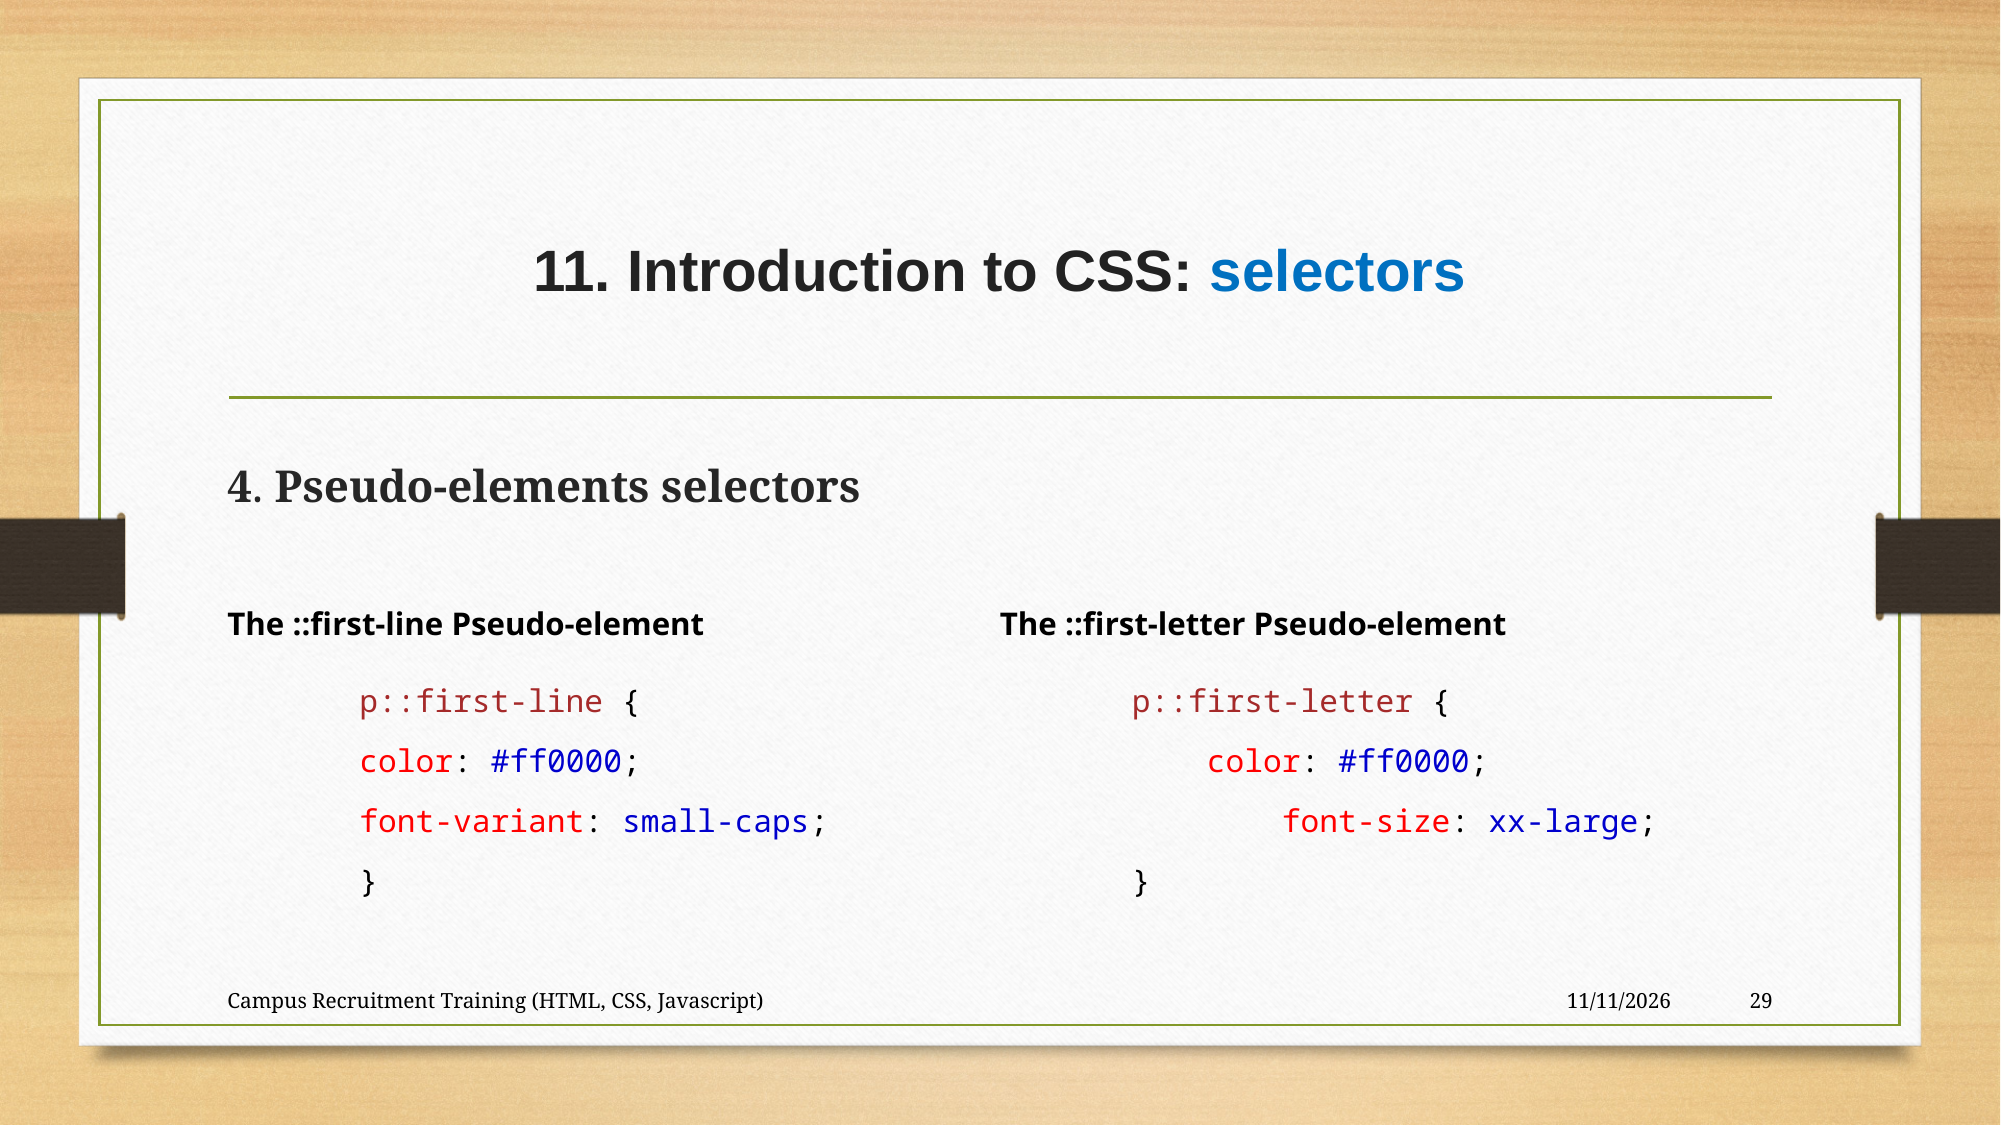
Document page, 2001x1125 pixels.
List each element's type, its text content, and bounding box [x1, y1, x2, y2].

picture [0, 0, 2001, 1125]
footer Campus Recruitment Training (HTML, CSS, Javascript) [212, 979, 1411, 1025]
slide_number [1423, 979, 1686, 1025]
title 11. Introduction to CSS: selectors [212, 161, 1788, 375]
slide_number 29 [1698, 979, 1788, 1025]
list 4. Pseudo-elements selectors The ::first-line Pseudo-element p::first-line { color: #ff0000; font-variant: small-caps; } The ::first-letter Pseudo-element p::first-letter { color: #ff0000; font-size: xx-large; } [212, 419, 1788, 964]
